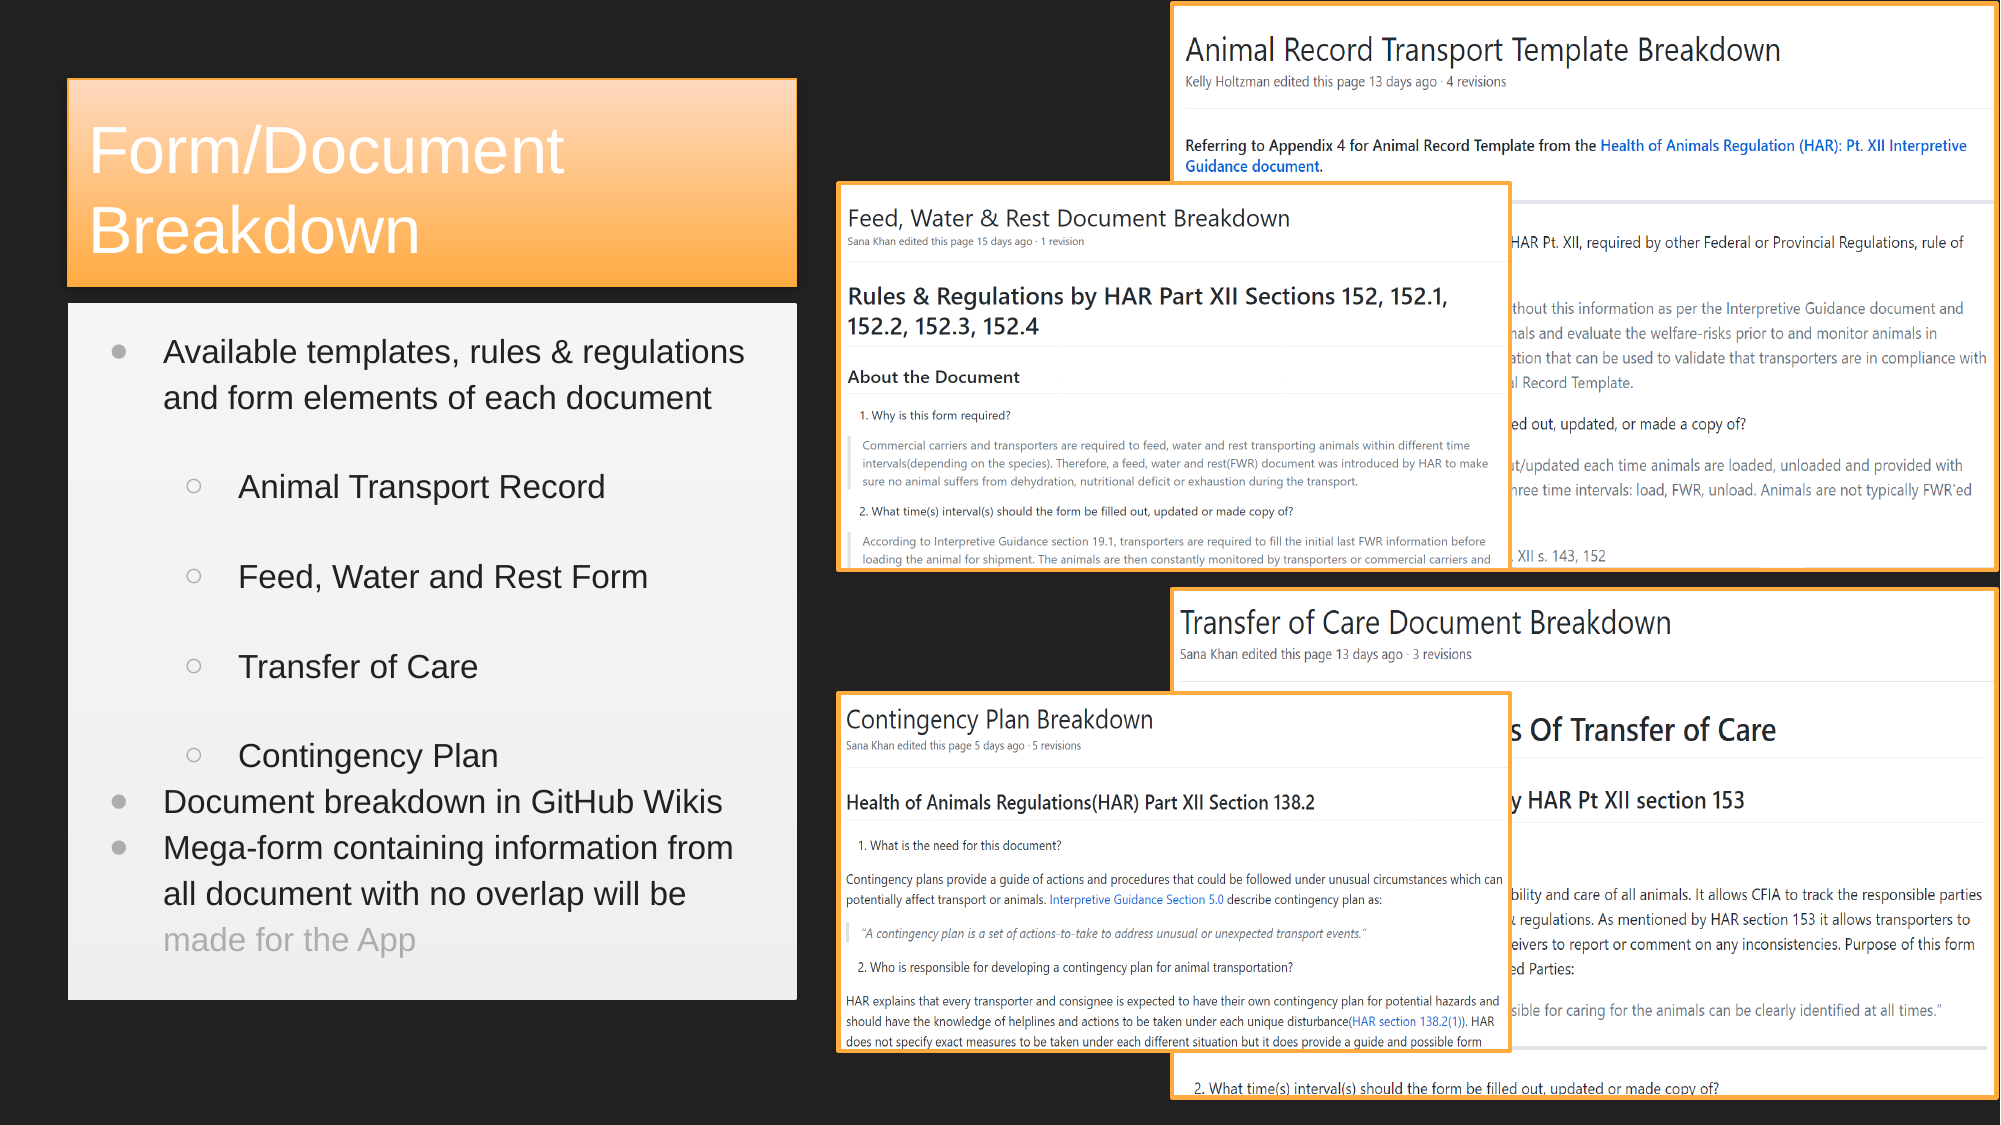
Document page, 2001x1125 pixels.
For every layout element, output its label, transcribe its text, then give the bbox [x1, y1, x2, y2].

picture [840, 5, 1995, 569]
picture [840, 590, 1995, 1096]
list Available templates, rules & regulations and form elements of each document Animal Transport Record Feed, Water and Rest Form Transfer of Care Contingency Plan Document breakdown in GitHub Wikis Mega-form containing information from all document with no overlap will be made for the App [68, 303, 797, 1000]
title Form/Document Breakdown [67, 78, 797, 287]
